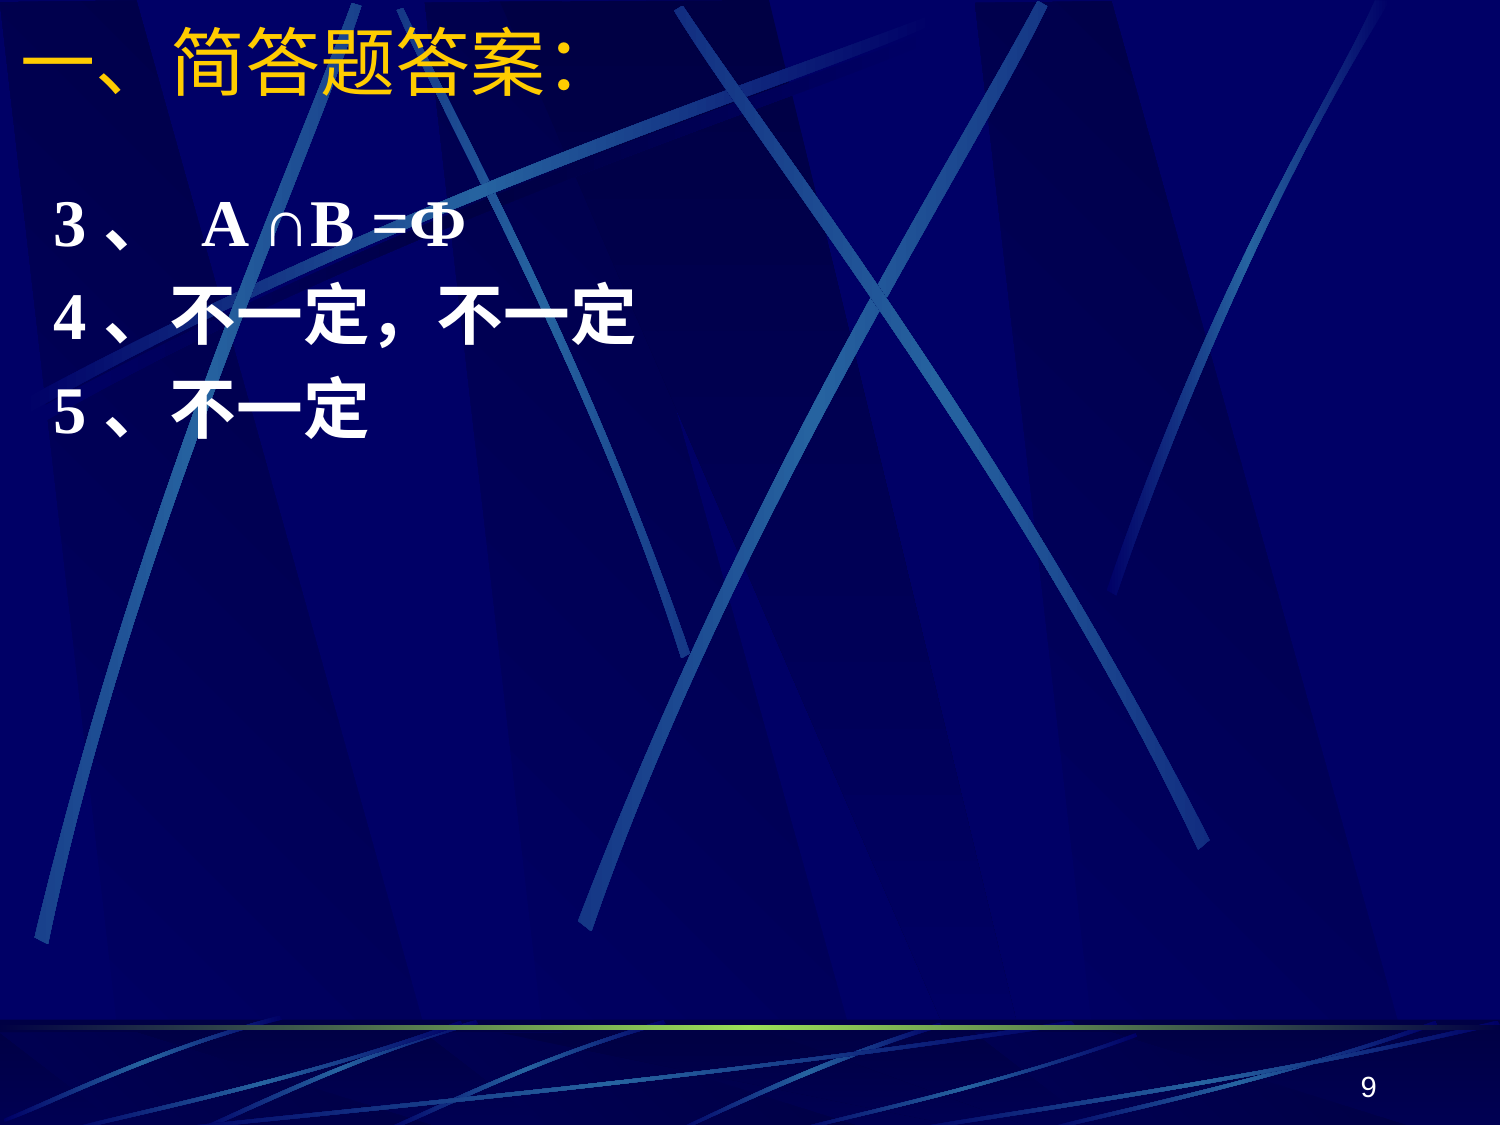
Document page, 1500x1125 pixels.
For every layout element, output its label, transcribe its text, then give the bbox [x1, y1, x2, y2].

title 一、简答题答案： [5, 7, 1281, 114]
footer [516, 1035, 993, 1111]
list 3、 A ∩B =Ф 4、不一定，不一定 5、不一定 [38, 172, 1489, 923]
slide_number 9 [1079, 1035, 1393, 1111]
